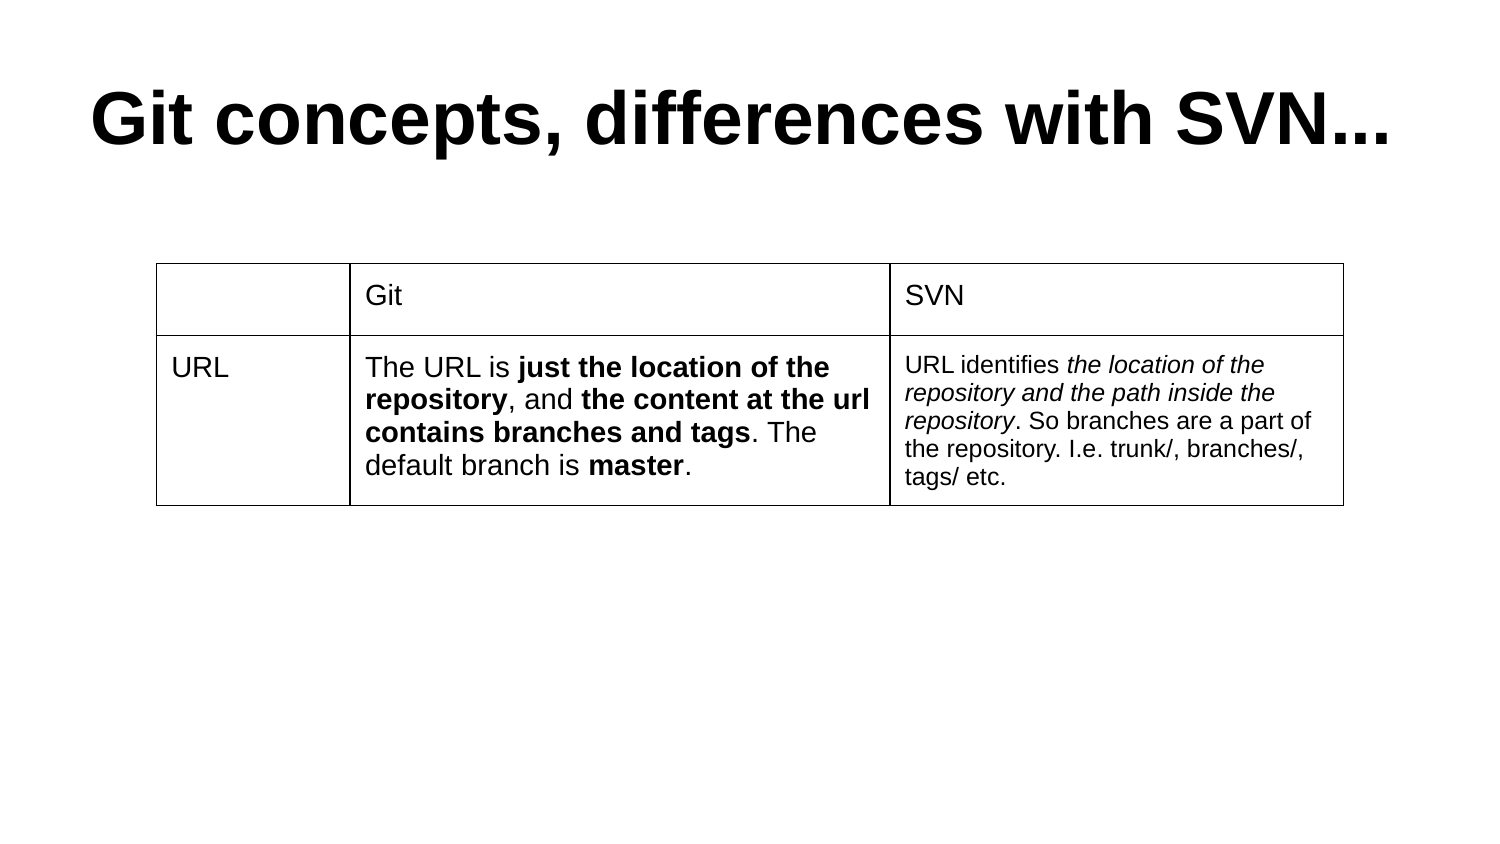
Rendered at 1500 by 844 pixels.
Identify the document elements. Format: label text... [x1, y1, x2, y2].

table_cell URL [157, 336, 349, 505]
table_header [157, 264, 349, 335]
title Git concepts, differences with SVN... [75, 33, 1425, 175]
table_header Git [351, 264, 889, 335]
table_cell URL identifies the location of the repository and the path inside the repository. So branches are a part of the repository. I.e. trunk/, branches/, tags/ etc. [891, 336, 1343, 505]
table_cell The URL is just the location of the repository, and the content at the url contains branches and tags. The default branch is master. [351, 336, 889, 505]
table_header SVN [891, 264, 1343, 335]
list [75, 196, 1425, 808]
